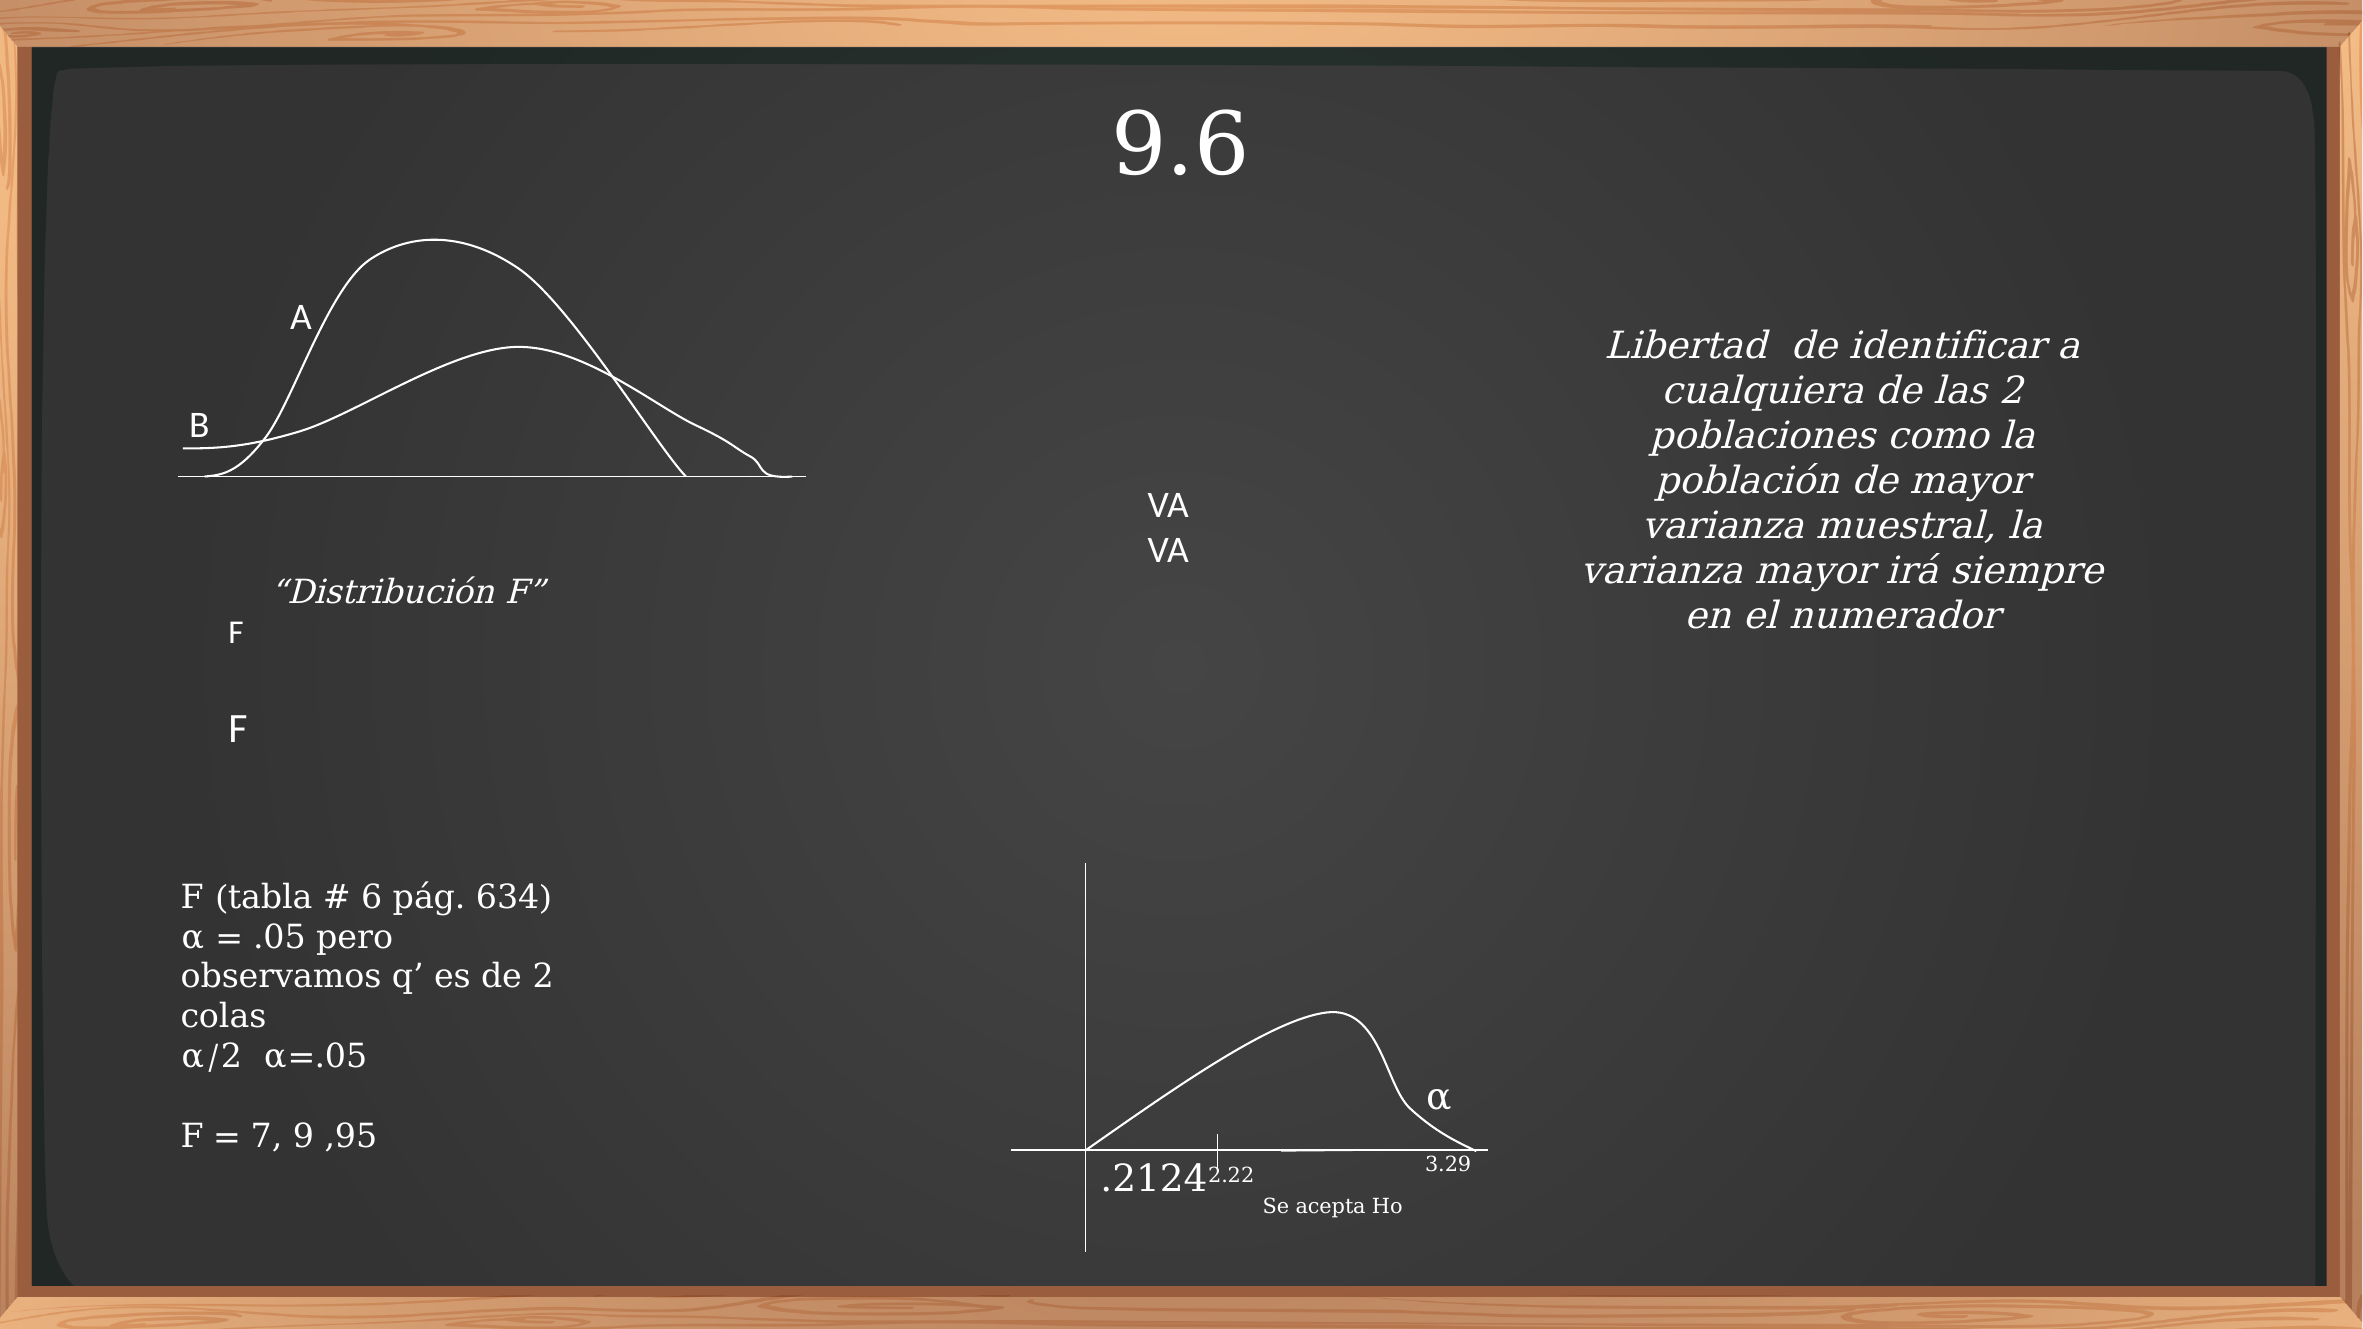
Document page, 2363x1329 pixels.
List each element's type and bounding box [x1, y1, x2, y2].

text_box [1407, 1108, 1411, 1150]
picture [0, 0, 2363, 1329]
